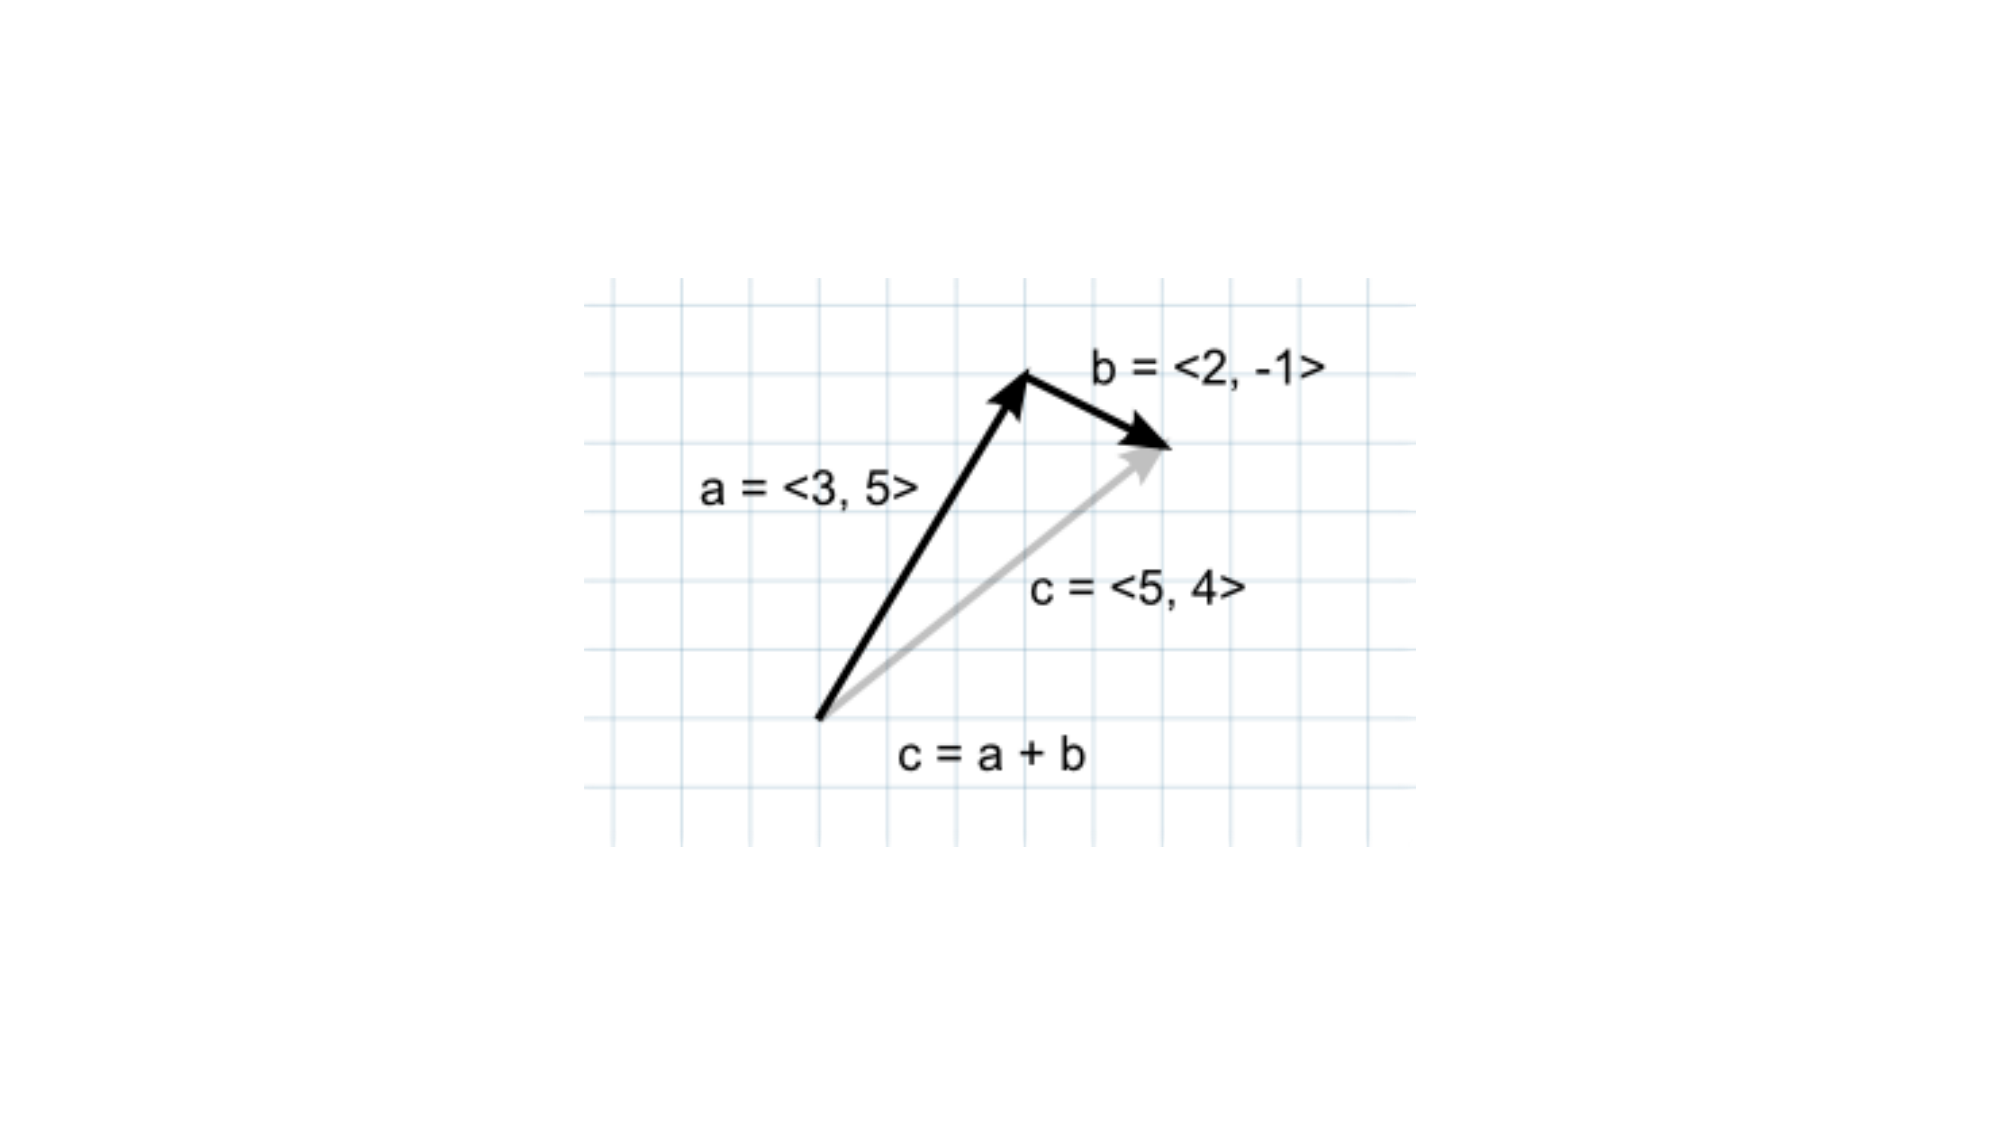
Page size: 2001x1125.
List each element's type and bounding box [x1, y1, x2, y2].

picture [584, 278, 1416, 847]
